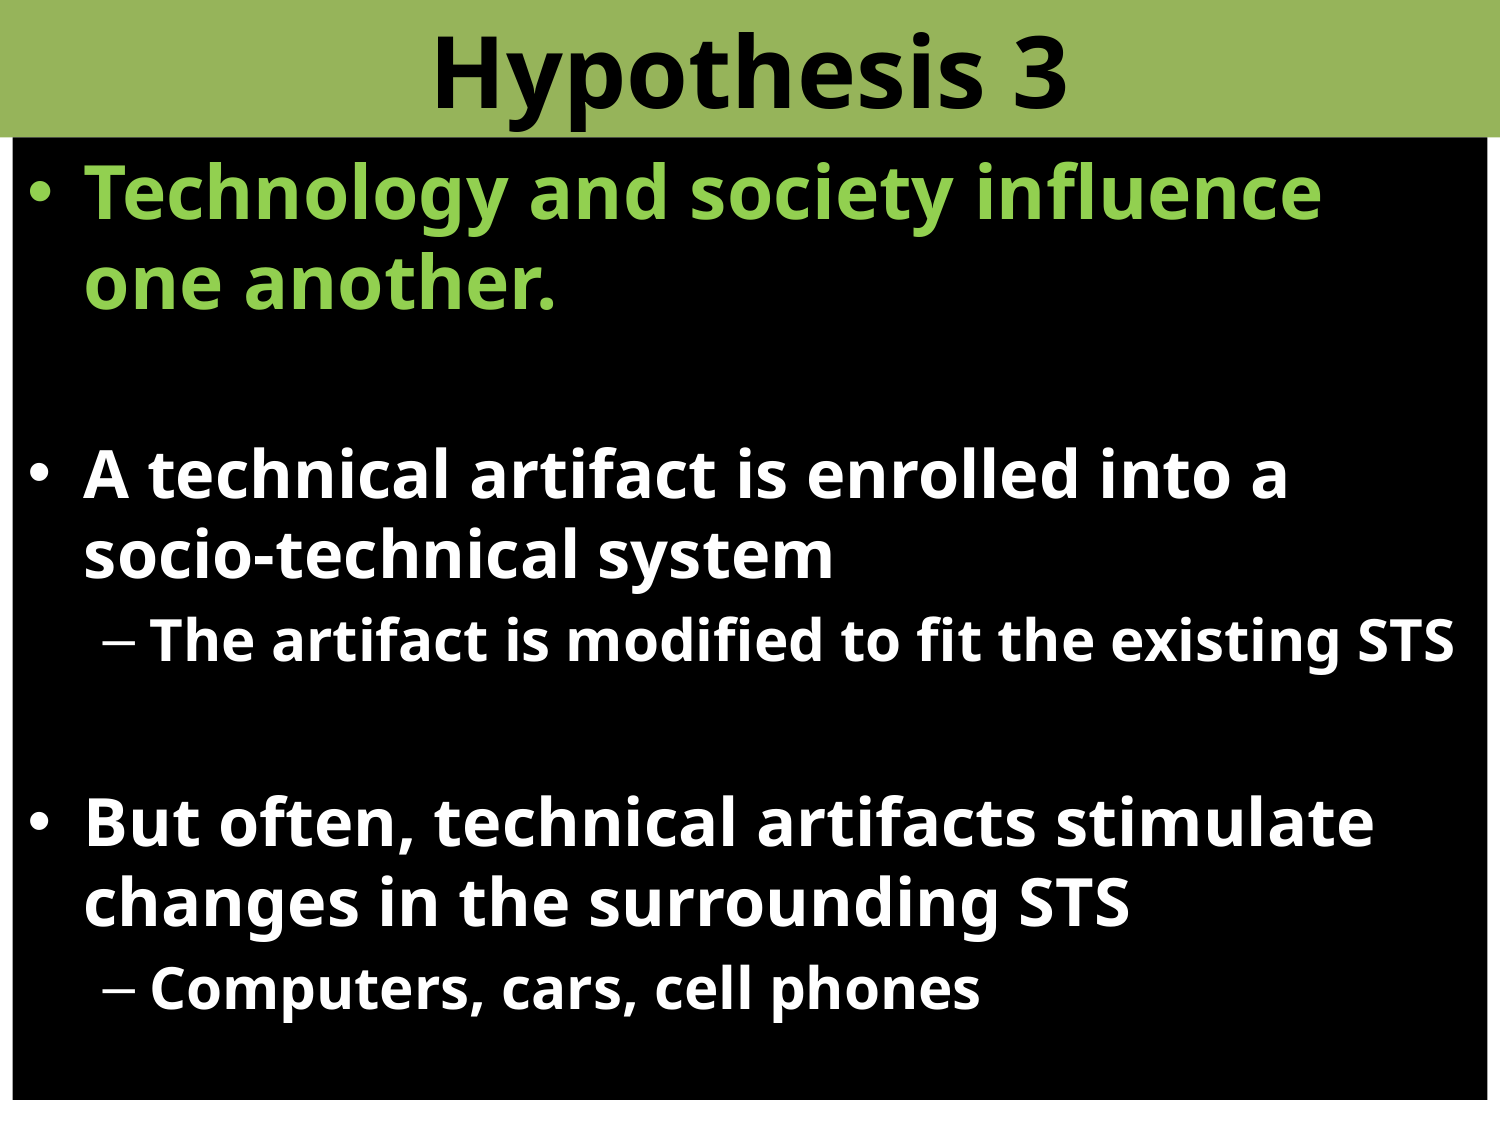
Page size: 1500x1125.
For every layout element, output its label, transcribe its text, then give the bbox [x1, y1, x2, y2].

title Hypothesis 3 [0, 0, 1500, 138]
list Technology and society influence one another. A technical artifact is enrolled into a socio-technical system The artifact is modified to fit the existing STS But often, technical artifacts stimulate changes in the surrounding STS Computers, cars, cell phones [12, 137, 1488, 1100]
